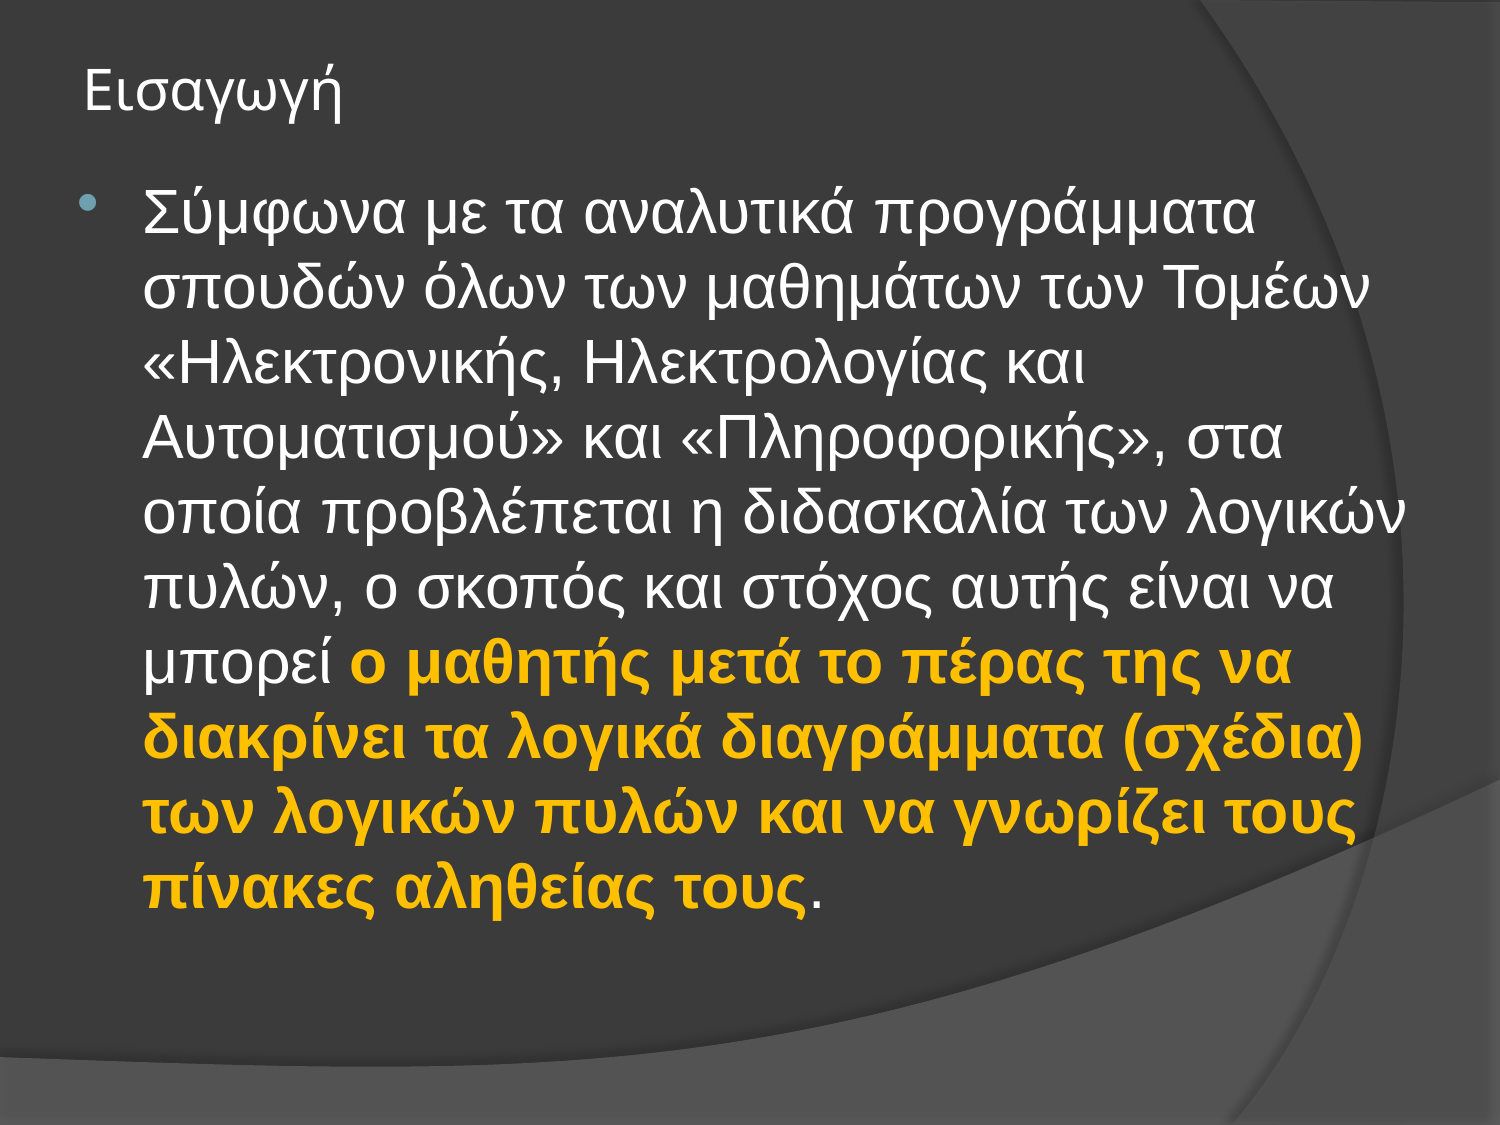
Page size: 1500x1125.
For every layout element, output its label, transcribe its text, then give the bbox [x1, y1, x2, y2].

list Σύμφωνα με τα αναλυτικά προγράμματα σπουδών όλων των μαθημάτων των Τομέων «Ηλεκτρονικής, Ηλεκτρολογίας και Αυτοματισμού» και «Πληροφορικής», στα οποία προβλέπεται η διδασκαλία των λογικών πυλών, ο σκοπός και στόχος αυτής είναι να μπορεί ο μαθητής μετά το πέρας της να διακρίνει τα λογικά διαγράμματα (σχέδια) των λογικών πυλών και να γνωρίζει τους πίνακες αληθείας τους. [58, 164, 1430, 1055]
title Εισαγωγή [75, 45, 1300, 129]
